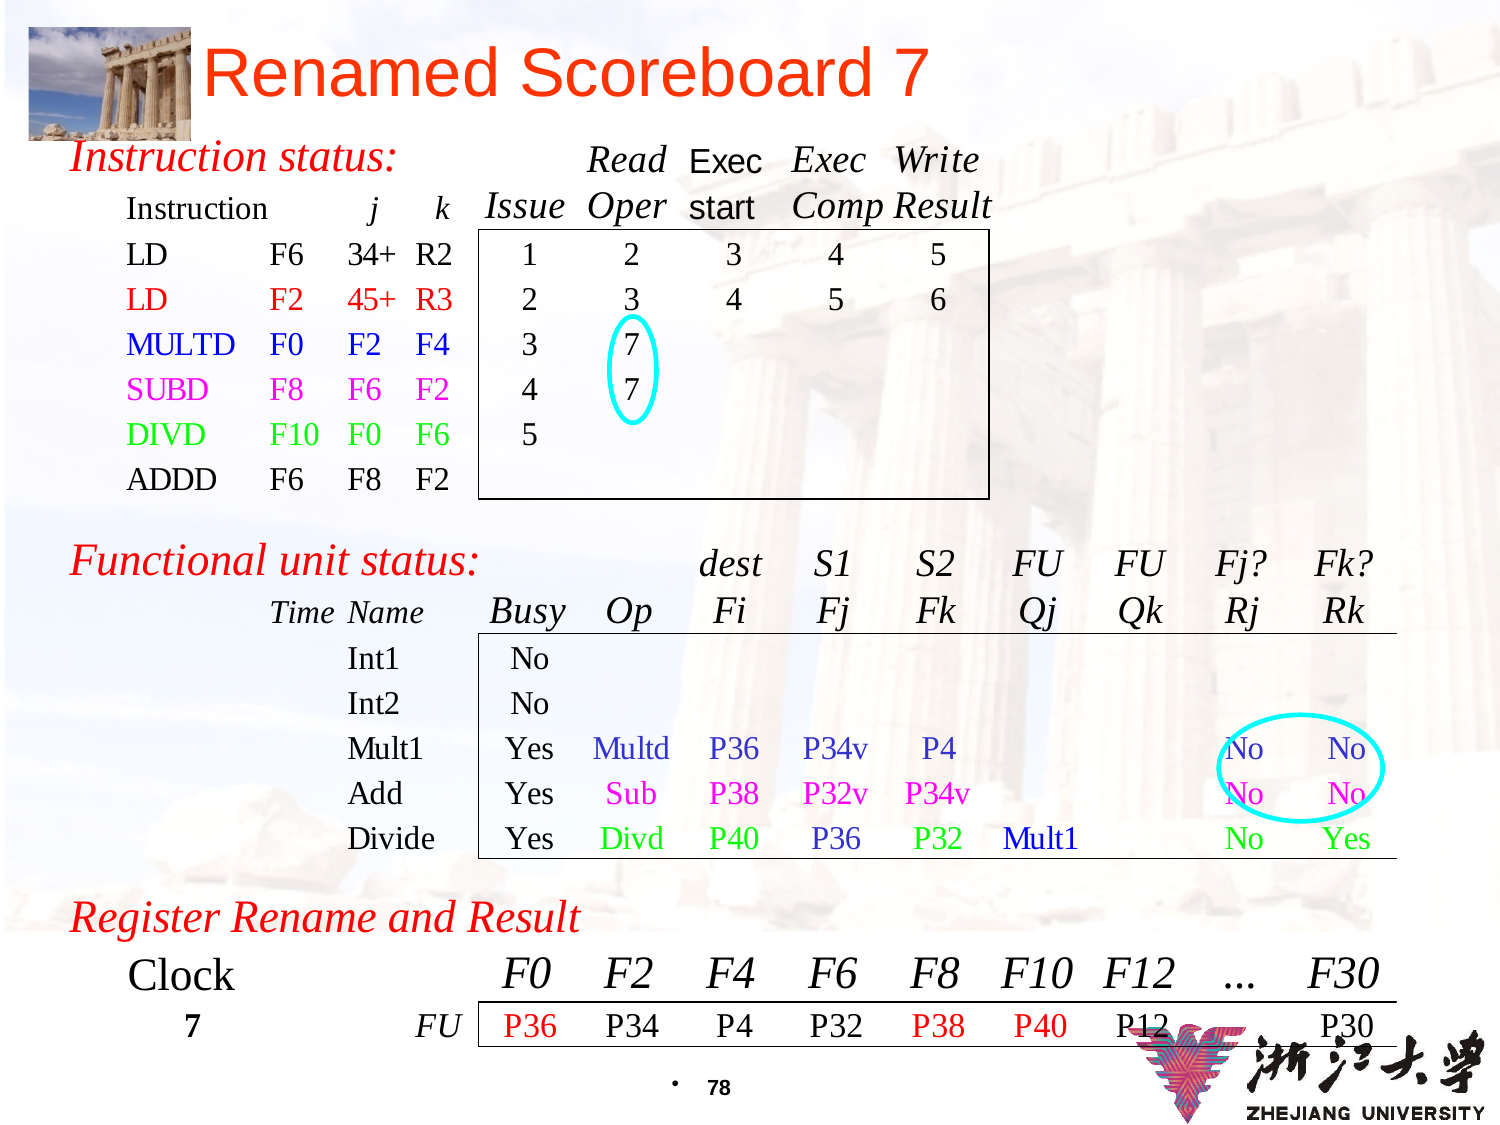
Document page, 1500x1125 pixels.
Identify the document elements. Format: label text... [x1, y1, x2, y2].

title Renamed Scoreboard 7 [187, 0, 1363, 121]
picture [0, 0, 1500, 1125]
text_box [61, 124, 1399, 1093]
